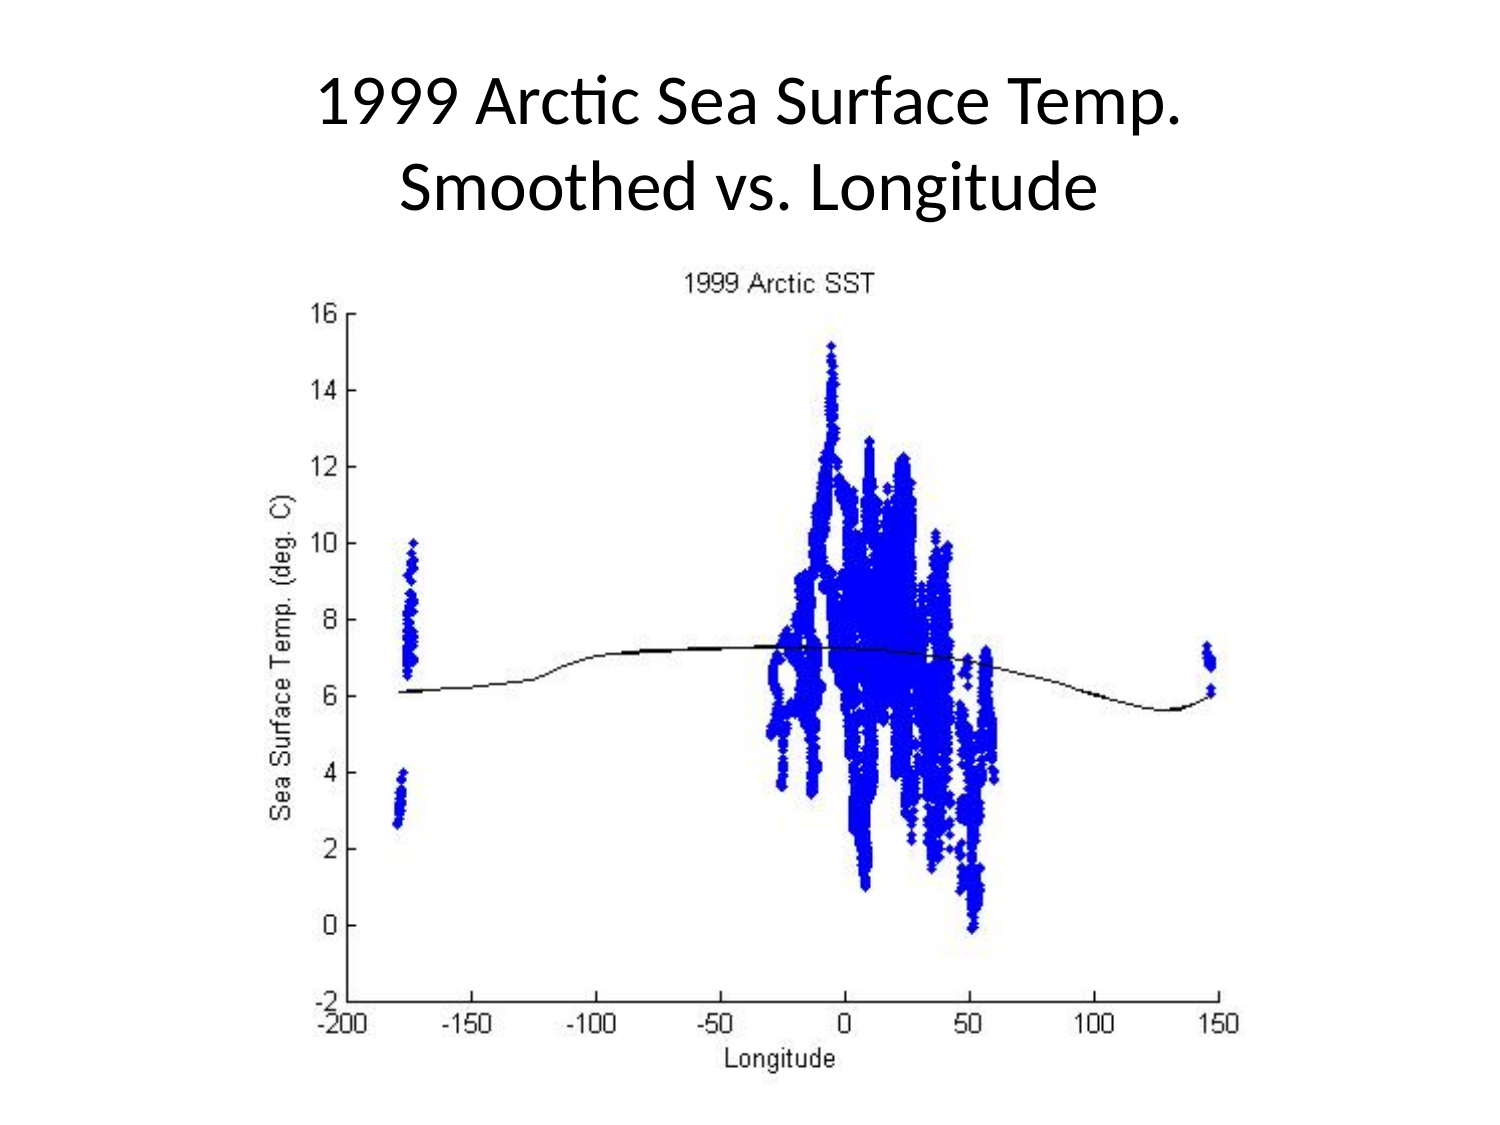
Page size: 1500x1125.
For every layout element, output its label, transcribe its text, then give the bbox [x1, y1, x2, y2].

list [199, 249, 1326, 1094]
title 1999 Arctic Sea Surface Temp. Smoothed vs. Longitude [75, 45, 1425, 233]
